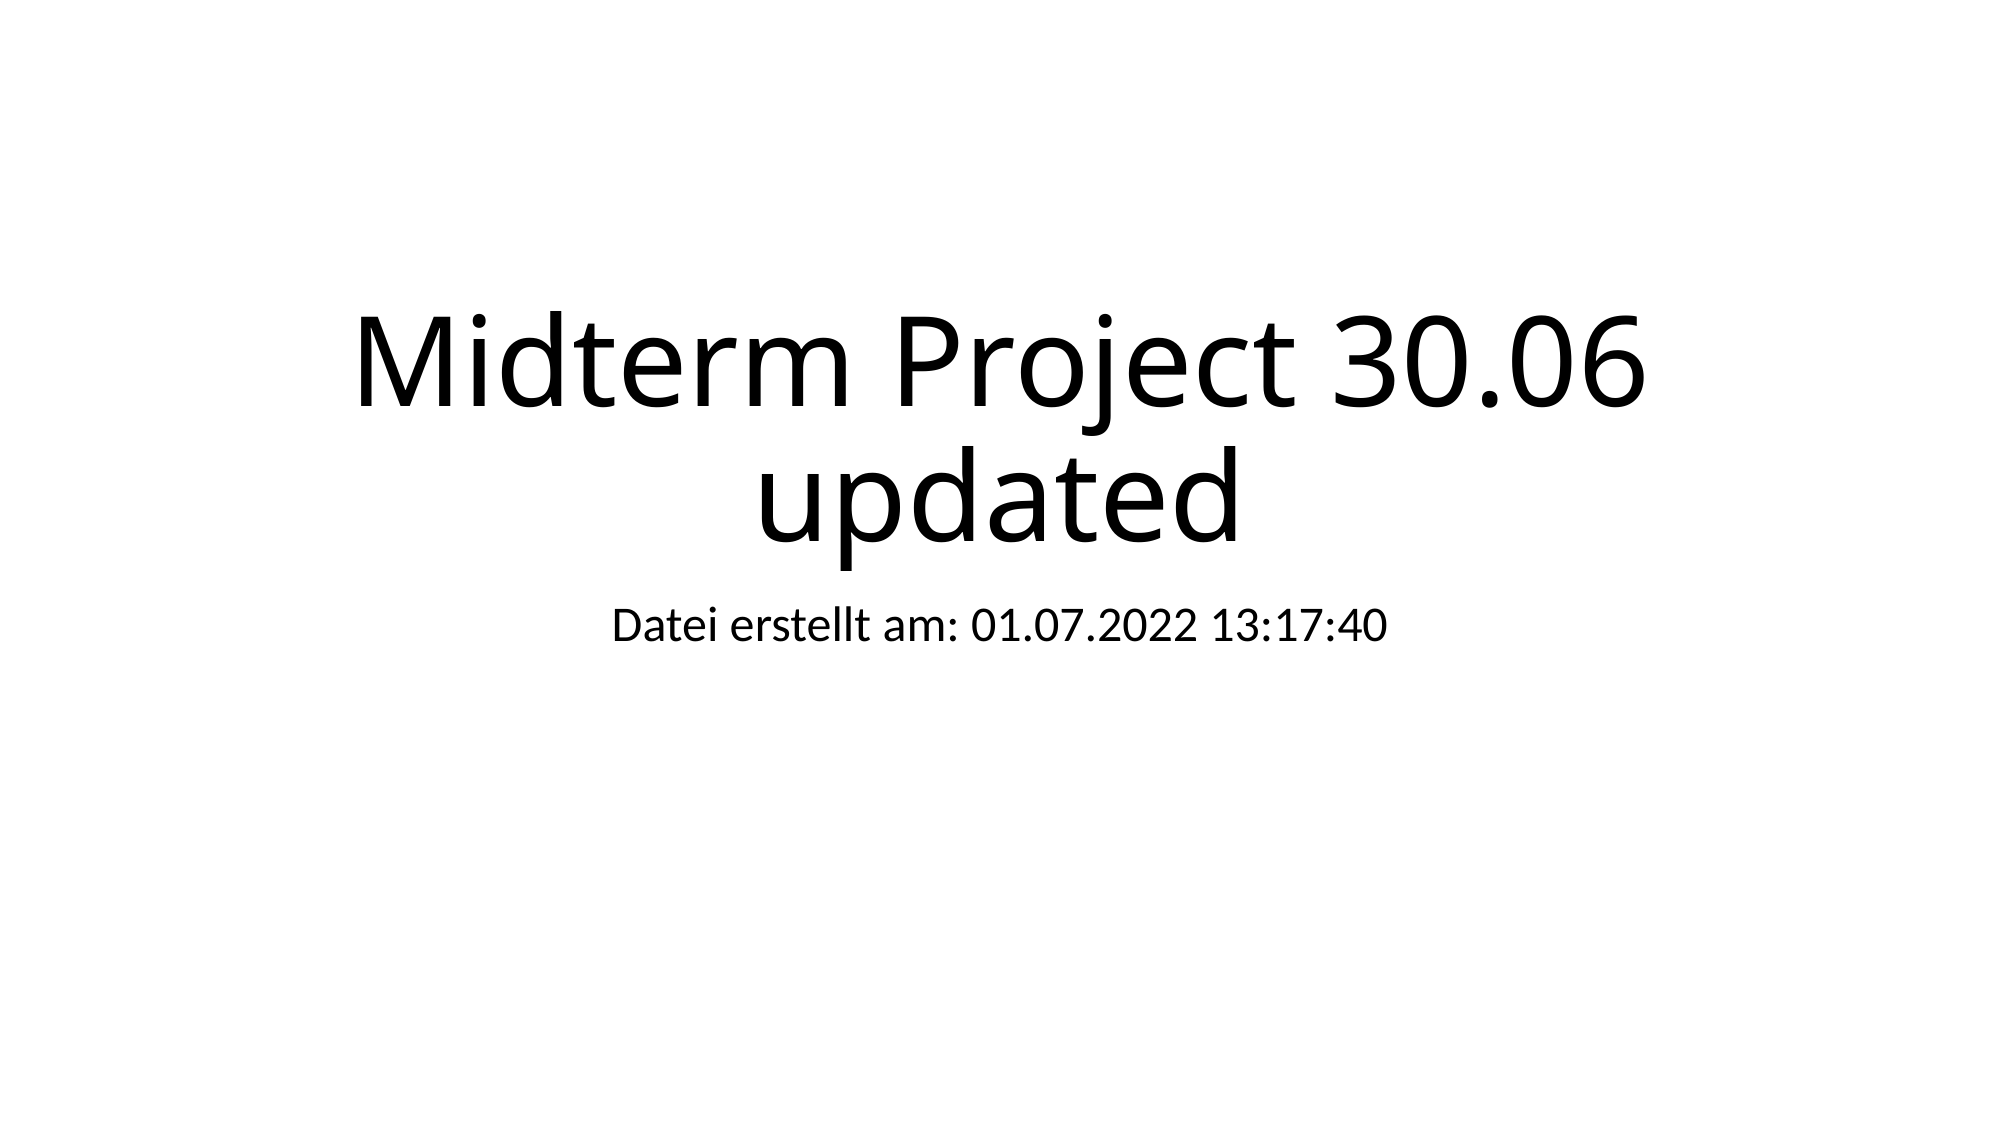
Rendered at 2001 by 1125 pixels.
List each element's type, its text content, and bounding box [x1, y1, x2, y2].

subtitle Datei erstellt am: 01.07.2022 13:17:40 [249, 590, 1750, 863]
title Midterm Project 30.06 updated [249, 184, 1750, 576]
